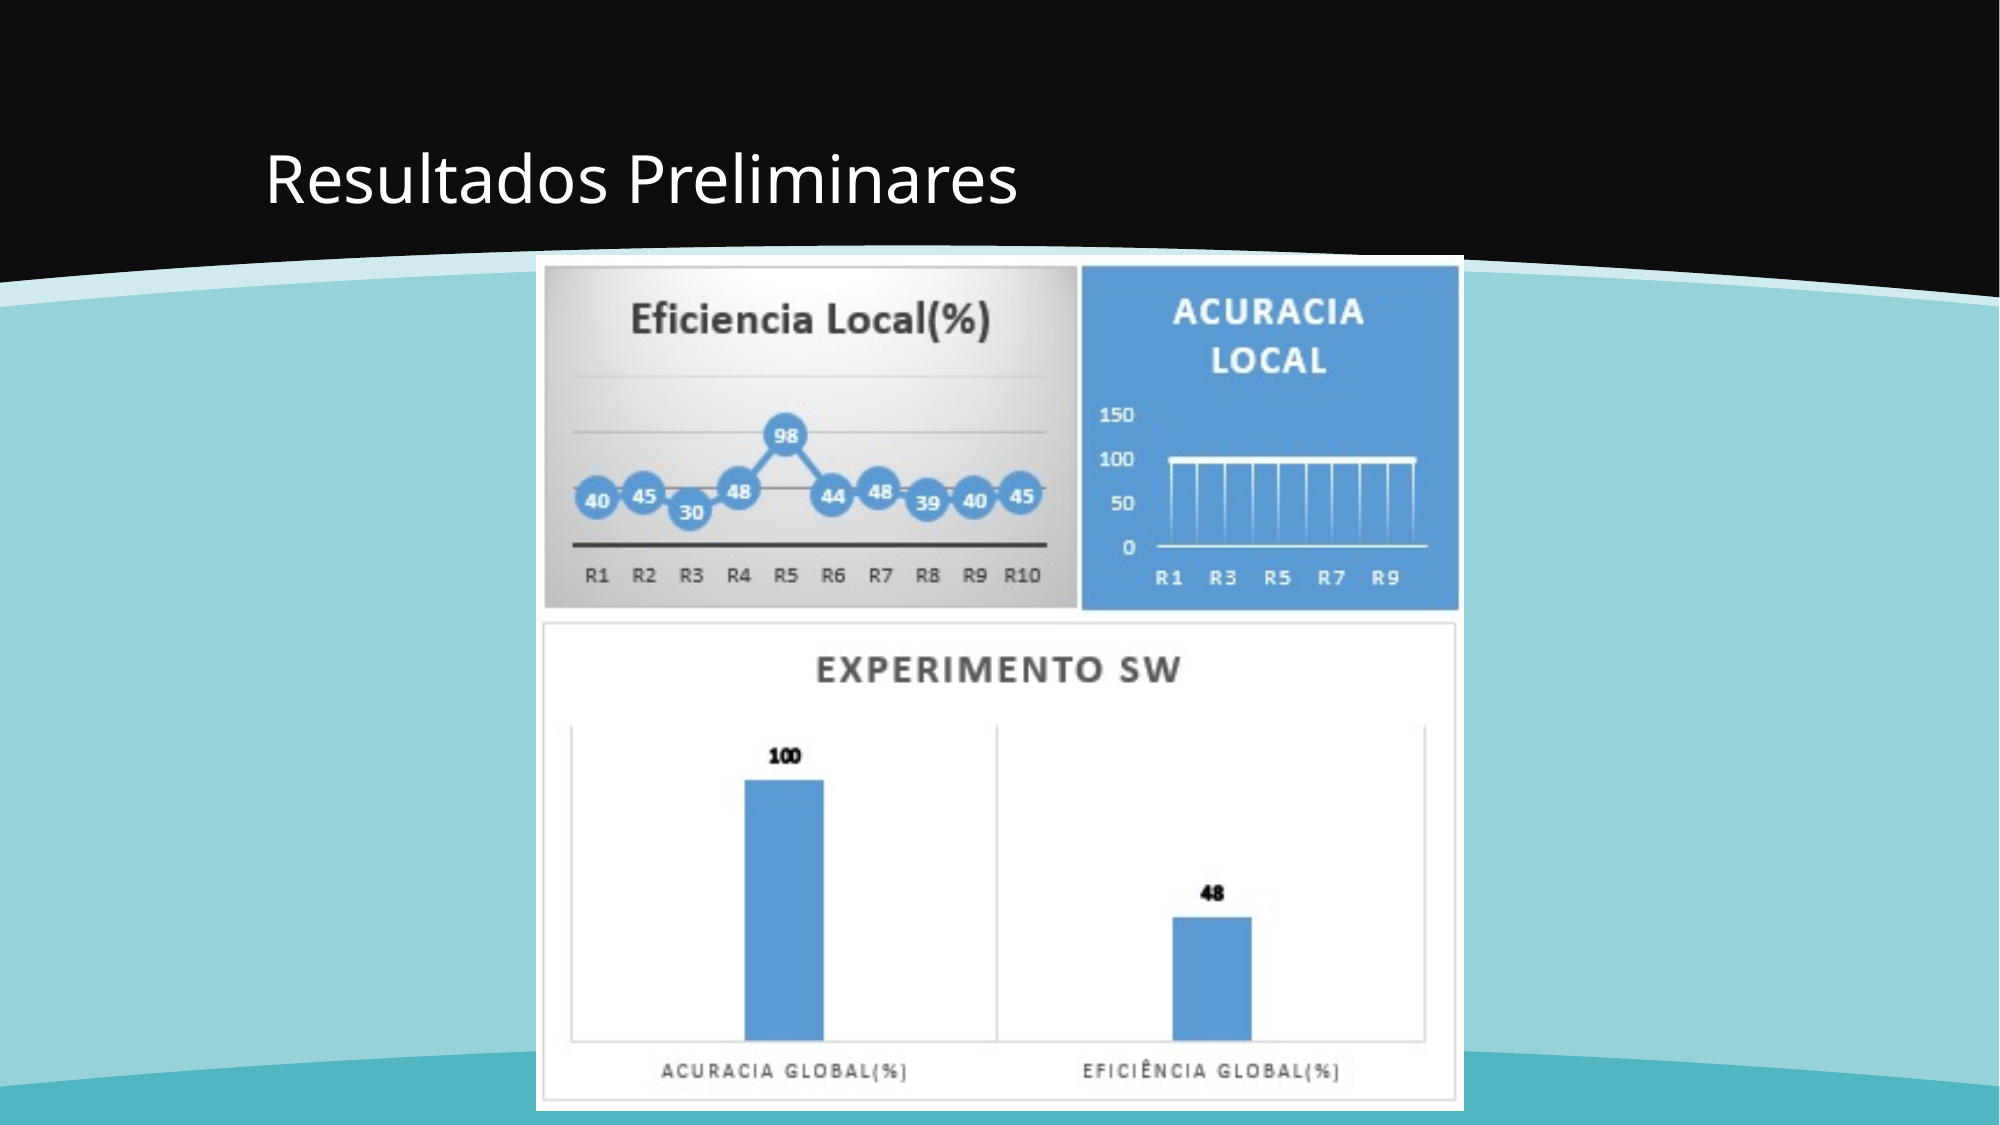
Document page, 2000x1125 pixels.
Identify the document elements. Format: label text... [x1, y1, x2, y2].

picture [536, 255, 1464, 1111]
title Resultados Preliminares [249, 45, 1750, 225]
